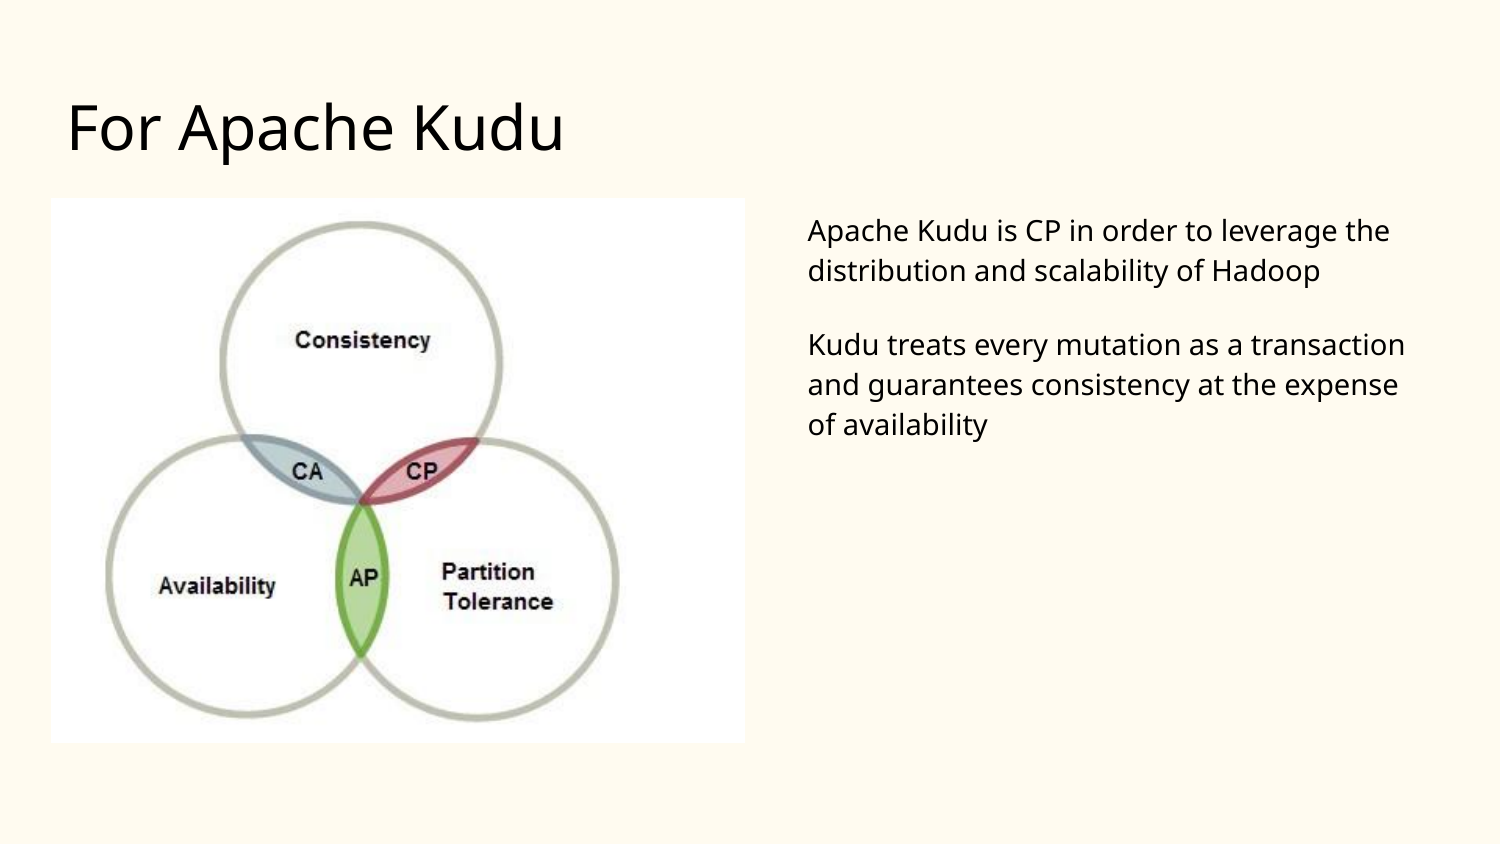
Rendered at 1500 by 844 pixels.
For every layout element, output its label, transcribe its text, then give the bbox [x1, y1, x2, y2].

picture [50, 198, 746, 743]
list Apache Kudu is CP in order to leverage the distribution and scalability of Hadoop Kudu treats every mutation as a transaction and guarantees consistency at the expense of availability [792, 192, 1449, 750]
title For Apache Kudu [51, 72, 1449, 174]
